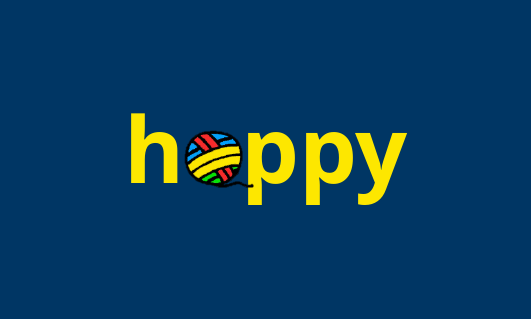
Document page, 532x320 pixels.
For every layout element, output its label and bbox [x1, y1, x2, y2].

text_box [100, 84, 434, 211]
